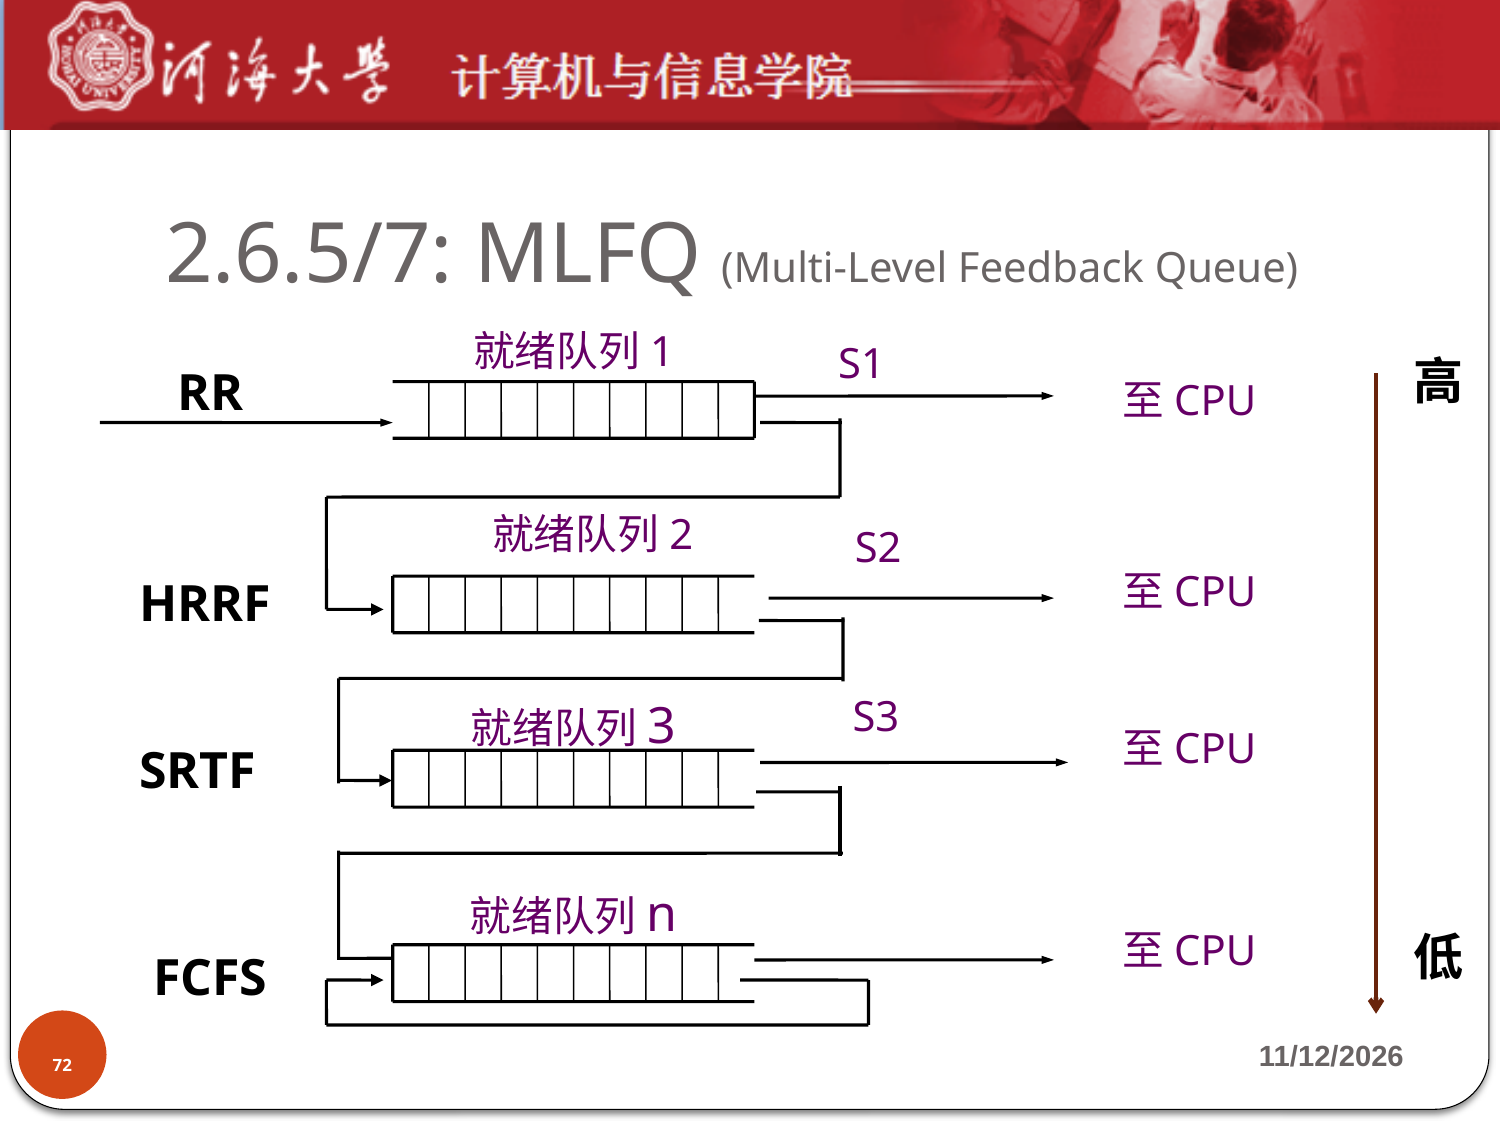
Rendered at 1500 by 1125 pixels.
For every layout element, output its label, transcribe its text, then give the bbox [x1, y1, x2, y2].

text_box 低 [1398, 918, 1479, 994]
slide_number 72 [18, 1010, 107, 1099]
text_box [99, 324, 1326, 1026]
text_box 高 [1398, 342, 1478, 418]
title 2.6.5/7: MLFQ (Multi-Level Feedback Queue) [150, 142, 1425, 315]
picture [0, 0, 1500, 130]
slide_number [1012, 1015, 1419, 1094]
